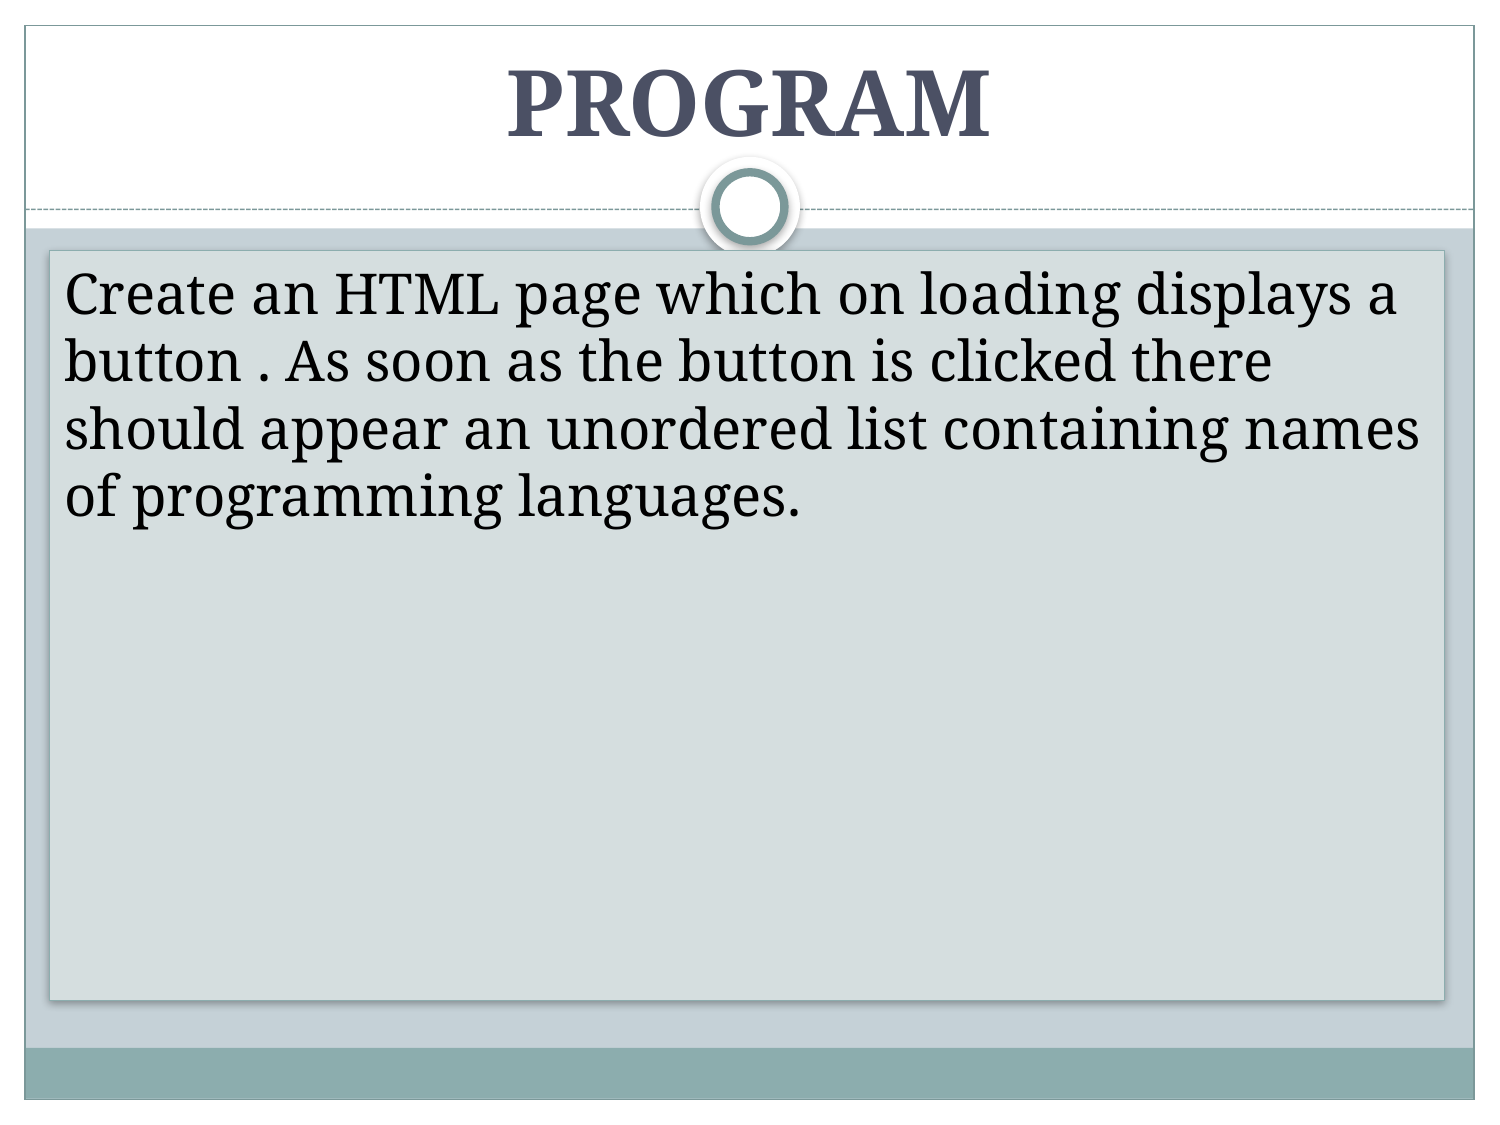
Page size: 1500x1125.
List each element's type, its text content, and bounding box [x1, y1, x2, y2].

title PROGRAM [49, 37, 1450, 162]
list Create an HTML page which on loading displays a button . As soon as the button is clicked there should appear an unordered list containing names of programming languages. [49, 250, 1445, 1001]
